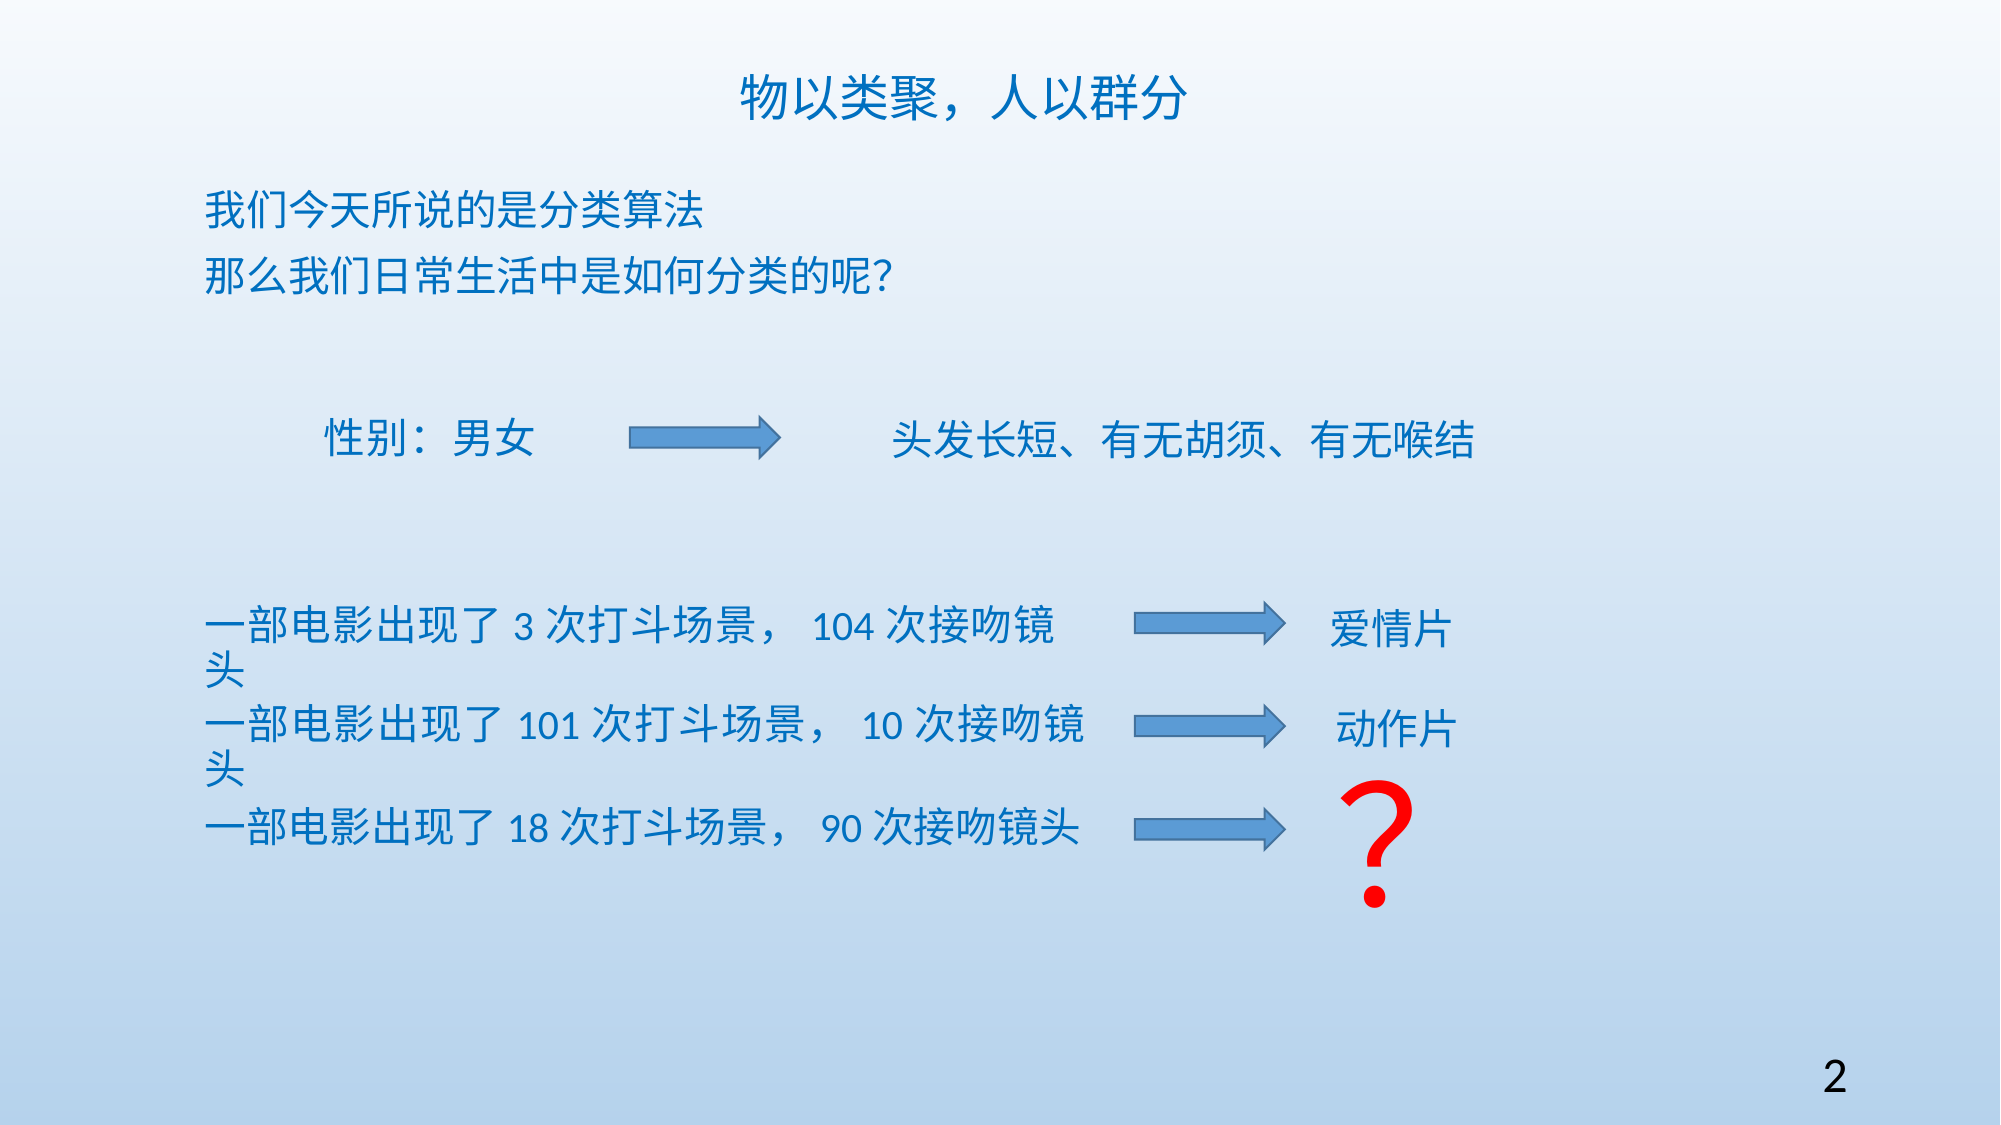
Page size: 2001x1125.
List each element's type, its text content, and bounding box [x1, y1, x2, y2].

text_box 爱情片 [1315, 595, 1471, 660]
text_box 性别：男女 [309, 409, 593, 515]
text_box 动作片 [1320, 695, 1476, 733]
text_box 一部电影出现了101次打斗场景，10次接吻镜头 [189, 695, 1101, 799]
text_box [1133, 703, 1287, 749]
text_box 一部电影出现了3次打斗场景，104次接吻镜头 [189, 597, 1070, 695]
slide_number 2 [1412, 1042, 1863, 1103]
text_box ？ [1320, 733, 1517, 949]
text_box [1133, 600, 1287, 646]
text_box 我们今天所说的是分类算法 那么我们日常生活中是如何分类的呢？ [189, 182, 1601, 308]
text_box [1133, 806, 1287, 853]
text_box 物以类聚，人以群分 [724, 66, 1233, 135]
text_box [628, 414, 782, 461]
text_box 一部电影出现了18次打斗场景，90次接吻镜头 [189, 799, 1101, 859]
text_box 头发长短、有无胡须、有无喉结 [876, 412, 1519, 472]
